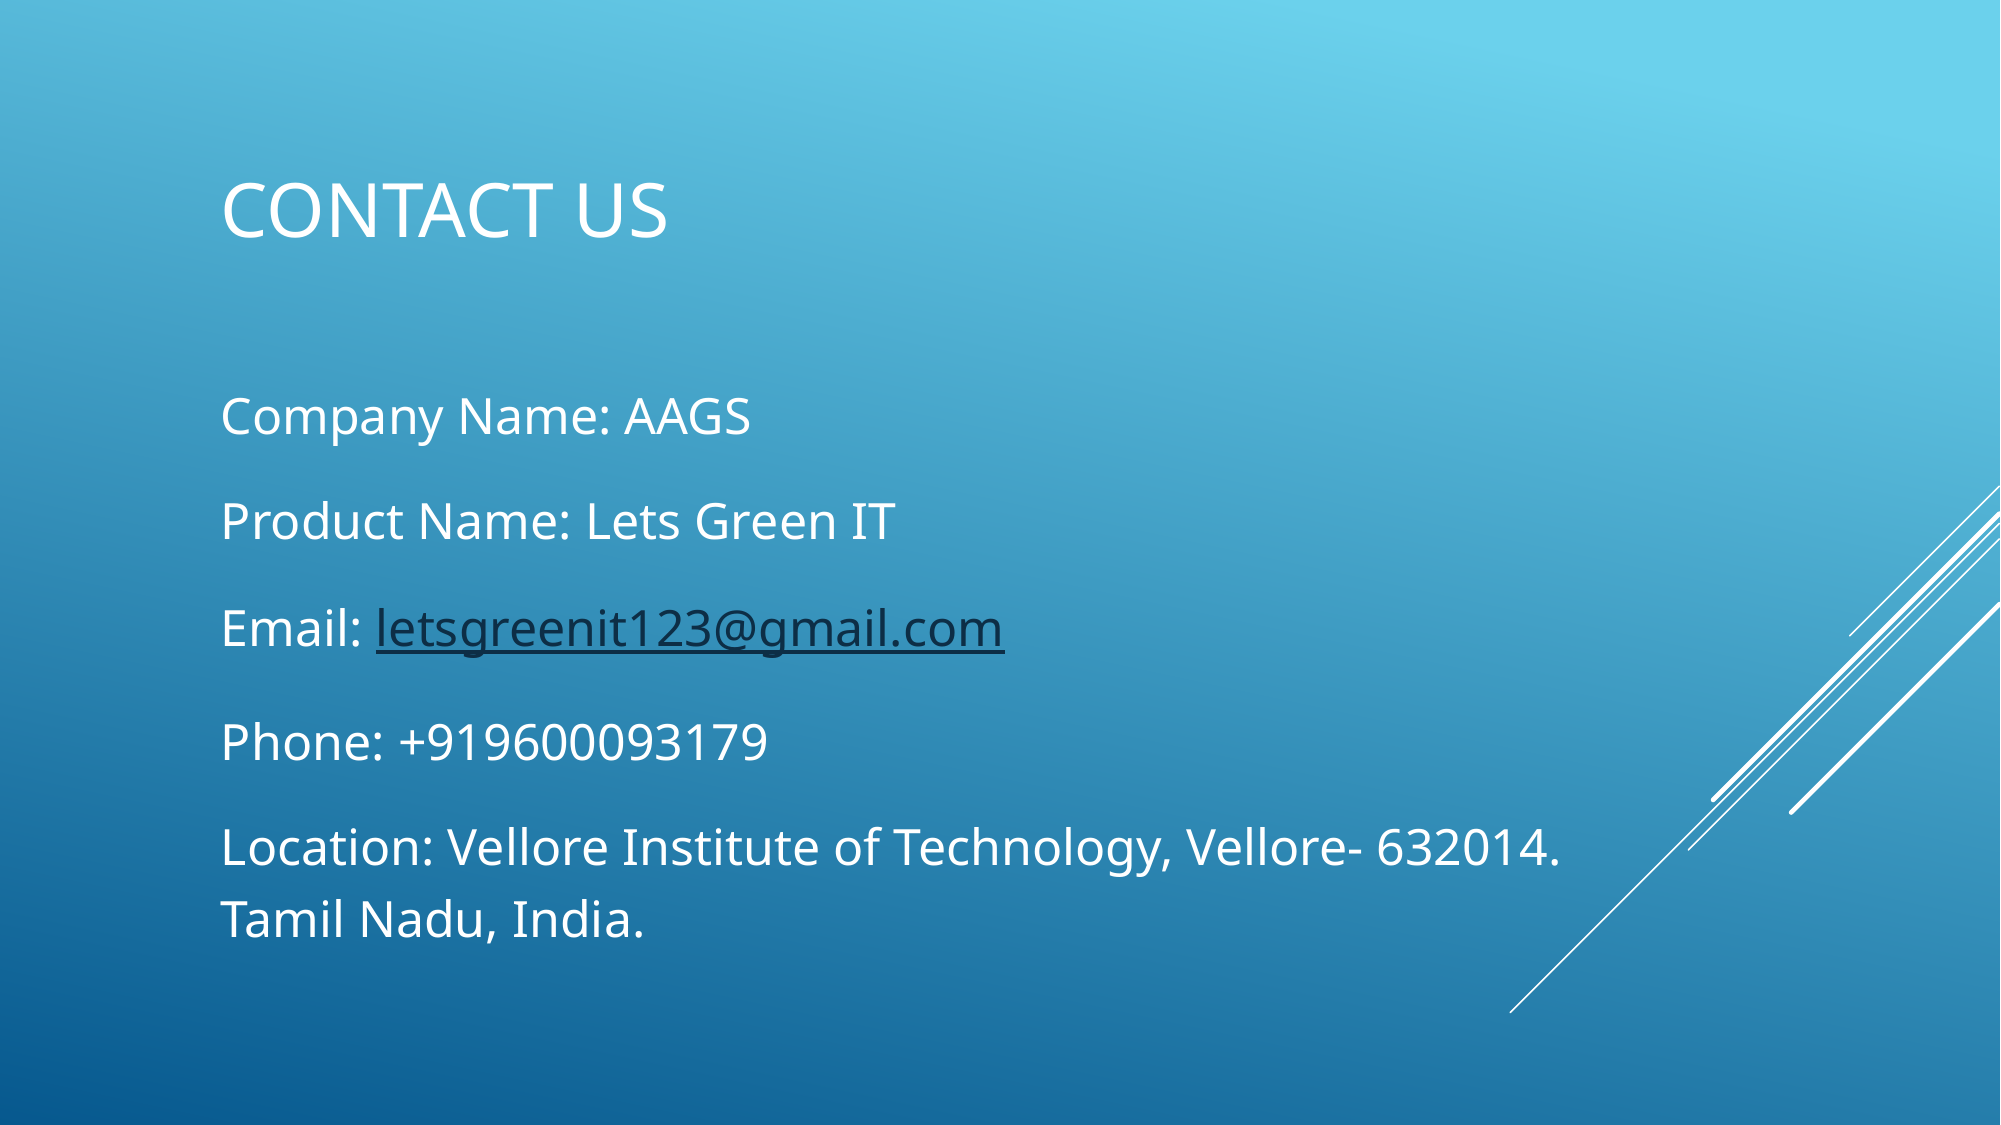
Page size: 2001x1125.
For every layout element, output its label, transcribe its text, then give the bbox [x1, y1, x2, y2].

list Company Name: AAGS Product Name: Lets Green IT Email: letsgreenit123@gmail.com Phone: +919600093179 Location: Vellore Institute of Technology, Vellore- 632014. Tamil Nadu, India. [205, 398, 1606, 992]
title Contact Us [205, 89, 1606, 337]
